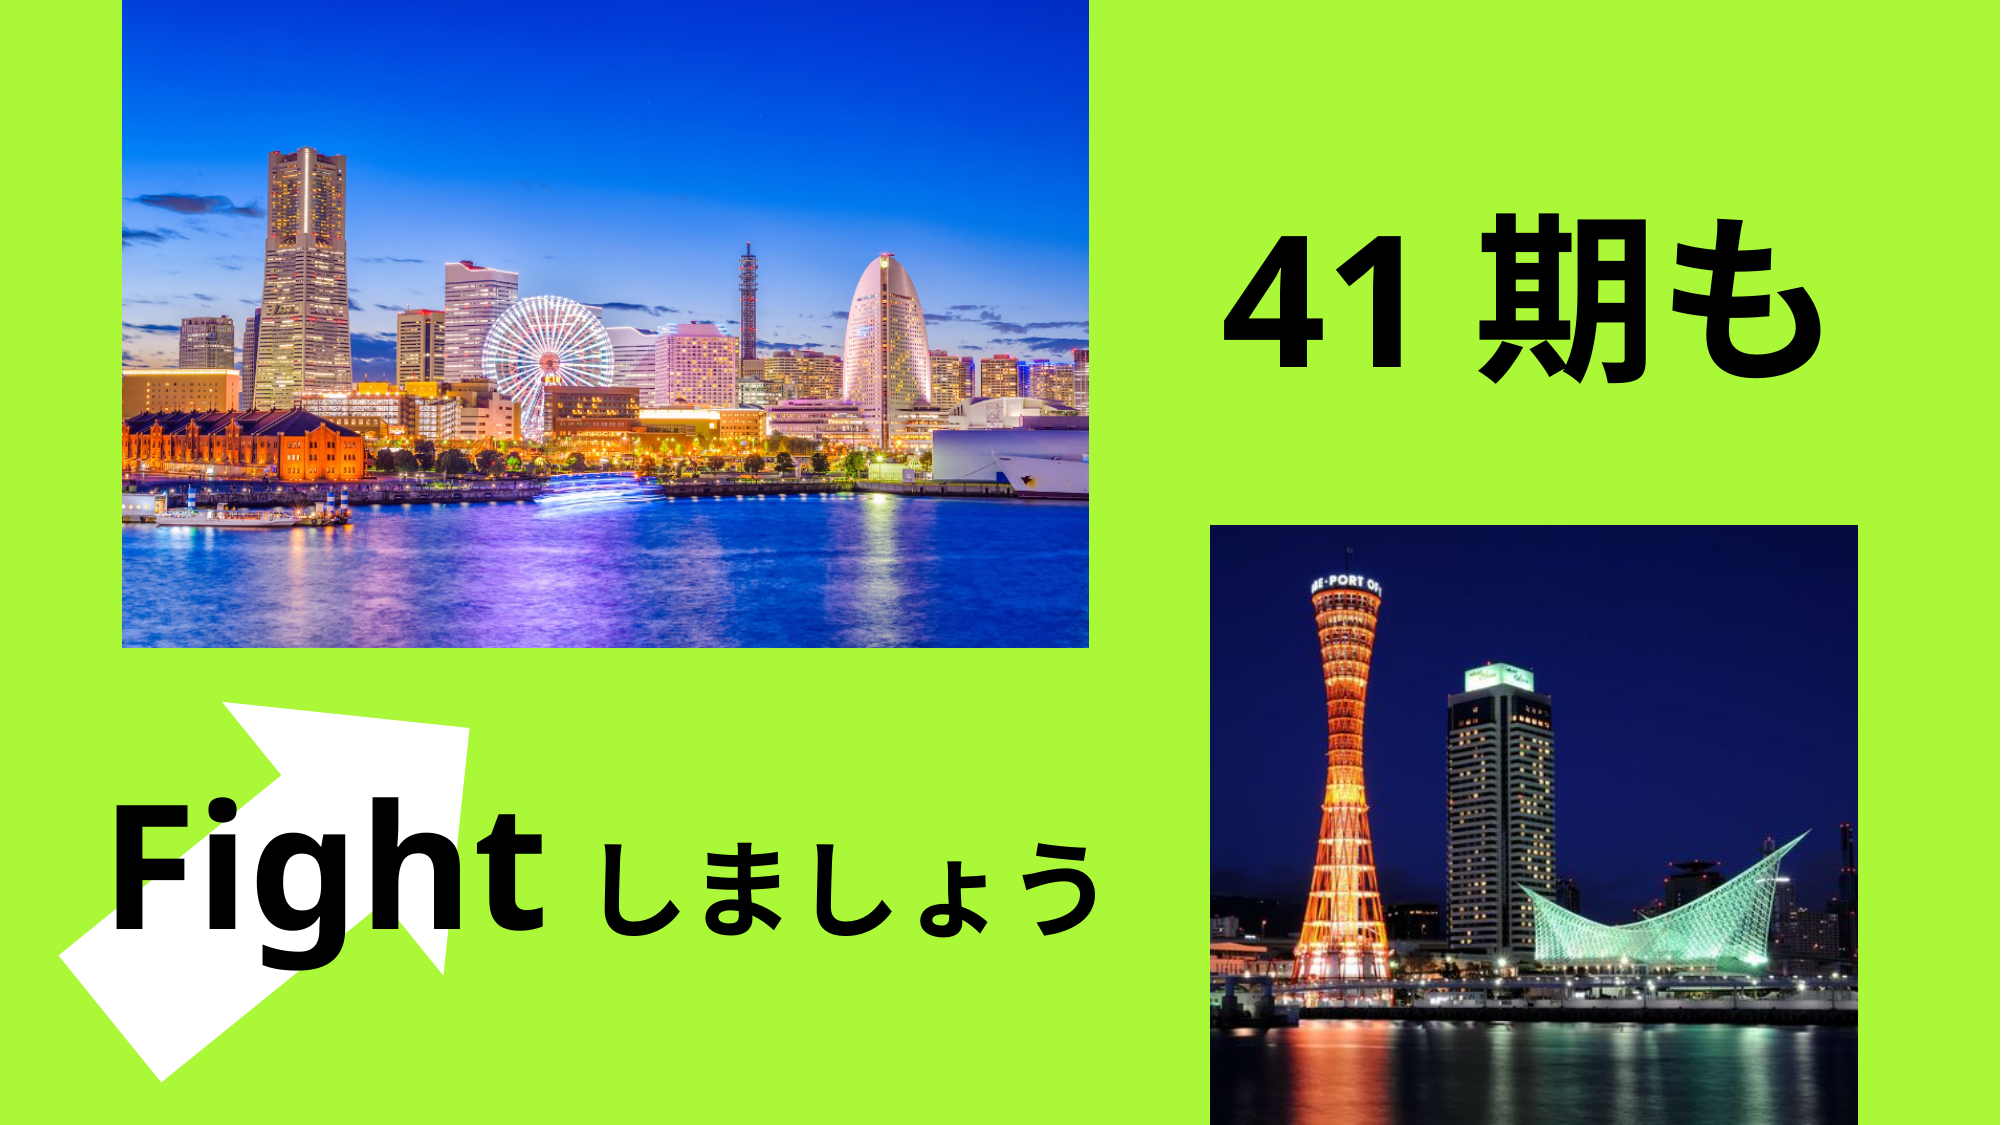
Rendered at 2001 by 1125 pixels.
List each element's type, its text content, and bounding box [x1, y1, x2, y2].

text_box [219, 700, 471, 743]
text_box Fightしましょう [45, 743, 1171, 1004]
text_box [96, 1004, 260, 1084]
title 41期も [1170, 177, 1892, 439]
picture [122, 0, 1089, 648]
picture [1210, 525, 1858, 1125]
